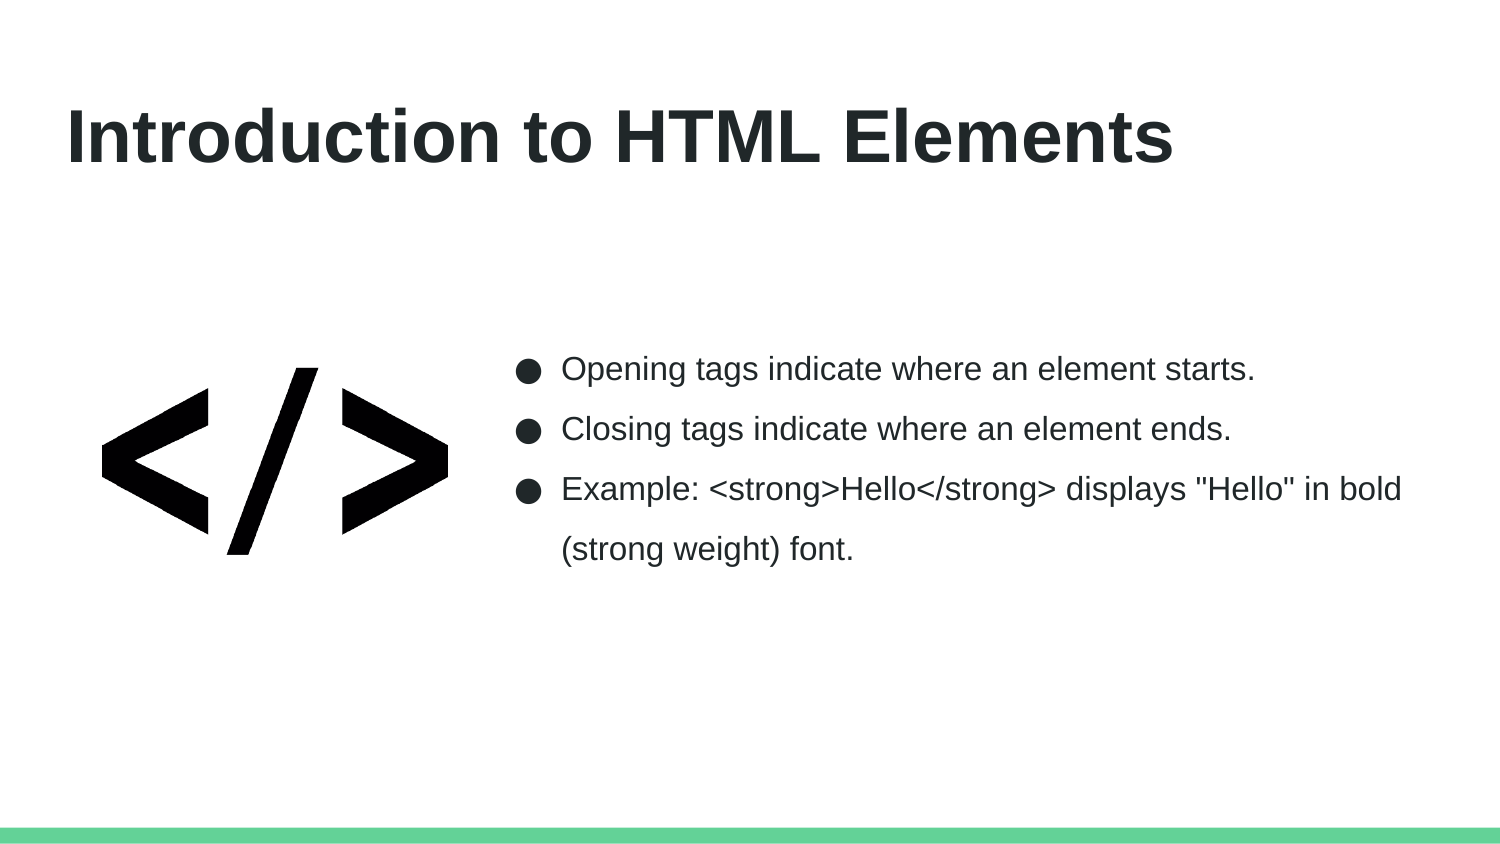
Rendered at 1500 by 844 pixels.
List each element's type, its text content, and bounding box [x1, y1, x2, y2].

list Opening tags indicate where an element starts. Closing tags indicate where an element ends. Example: <strong>Hello</strong> displays "Hello" in bold (strong weight) font. [499, 202, 1449, 693]
picture [102, 288, 449, 634]
title Introduction to HTML Elements [51, 72, 1449, 167]
